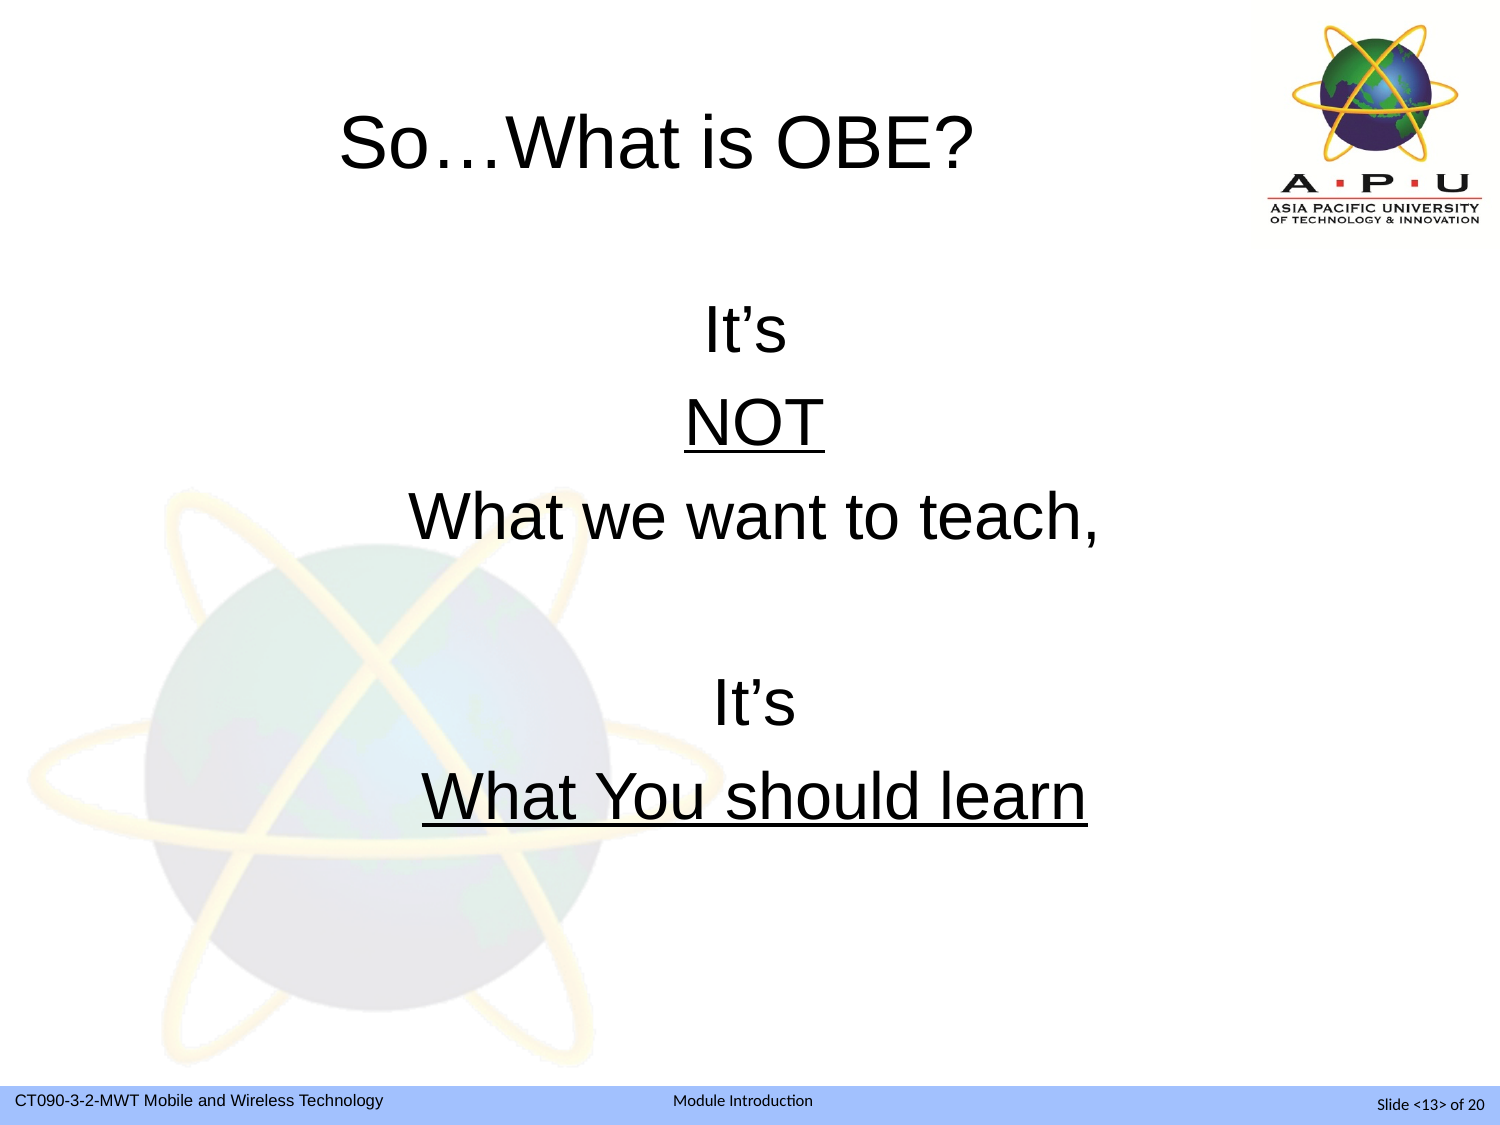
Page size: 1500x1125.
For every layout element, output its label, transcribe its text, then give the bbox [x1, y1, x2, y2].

list It’s NOT What we want to teach, It’s What You should learn [79, 278, 1430, 1021]
picture [1251, 0, 1500, 249]
footer Slide <13> of 20 [1024, 1086, 1500, 1125]
title So…What is OBE? [79, 45, 1235, 233]
